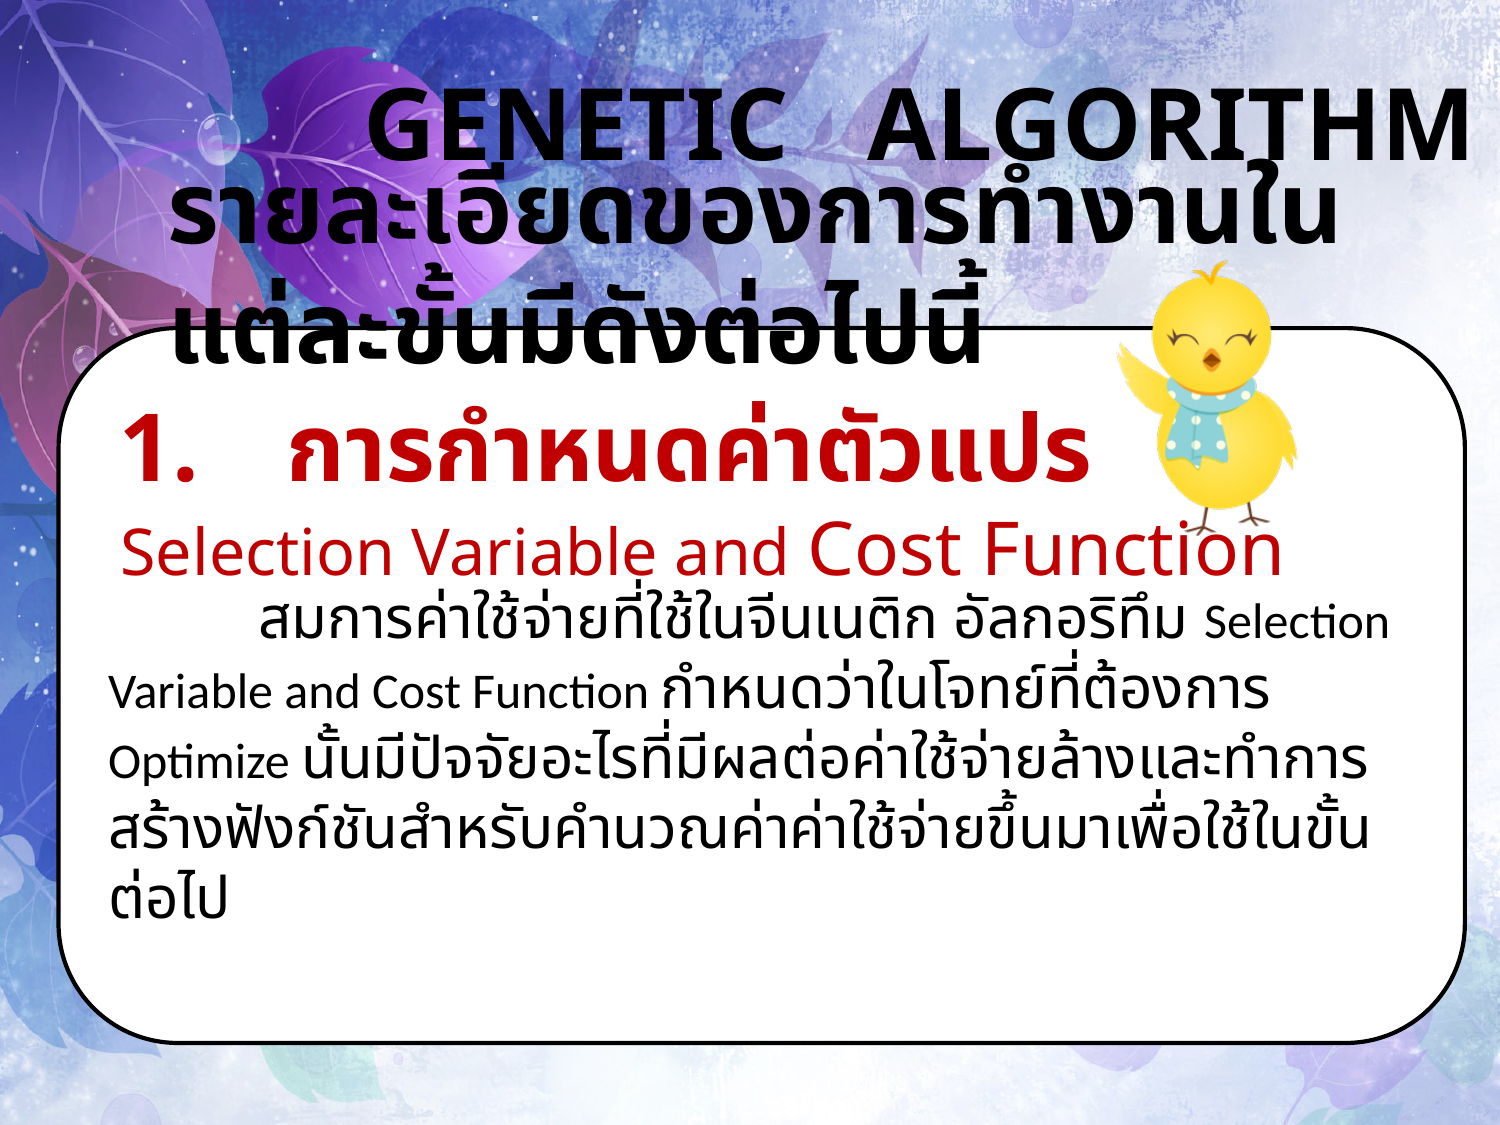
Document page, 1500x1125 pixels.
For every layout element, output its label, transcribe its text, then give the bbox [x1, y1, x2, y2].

text_box สมการค่าใช้จ่ายที่ใช้ในจีนเนติก อัลกอริทึม Selection Variable and Cost Function กำหนดว่าในโจทย์ที่ต้องการ Optimize นั้นมีปัจจัยอะไรที่มีผลต่อค่าใช้จ่ายล้างและทำการสร้างฟังก์ชันสำหรับคำนวณค่าค่าใช้จ่ายขึ้นมาเพื่อใช้ในขั้นต่อไป [56, 328, 1467, 1046]
text_box Genetic algorithm [339, 0, 1500, 136]
text_box การกำหนดค่าตัวแปร Selection Variable and Cost Function [105, 368, 1348, 610]
text_box รายละเอียดของการทำงานในแต่ละขั้นมีดังต่อไปนี้ [152, 136, 1500, 481]
picture [1066, 257, 1348, 540]
